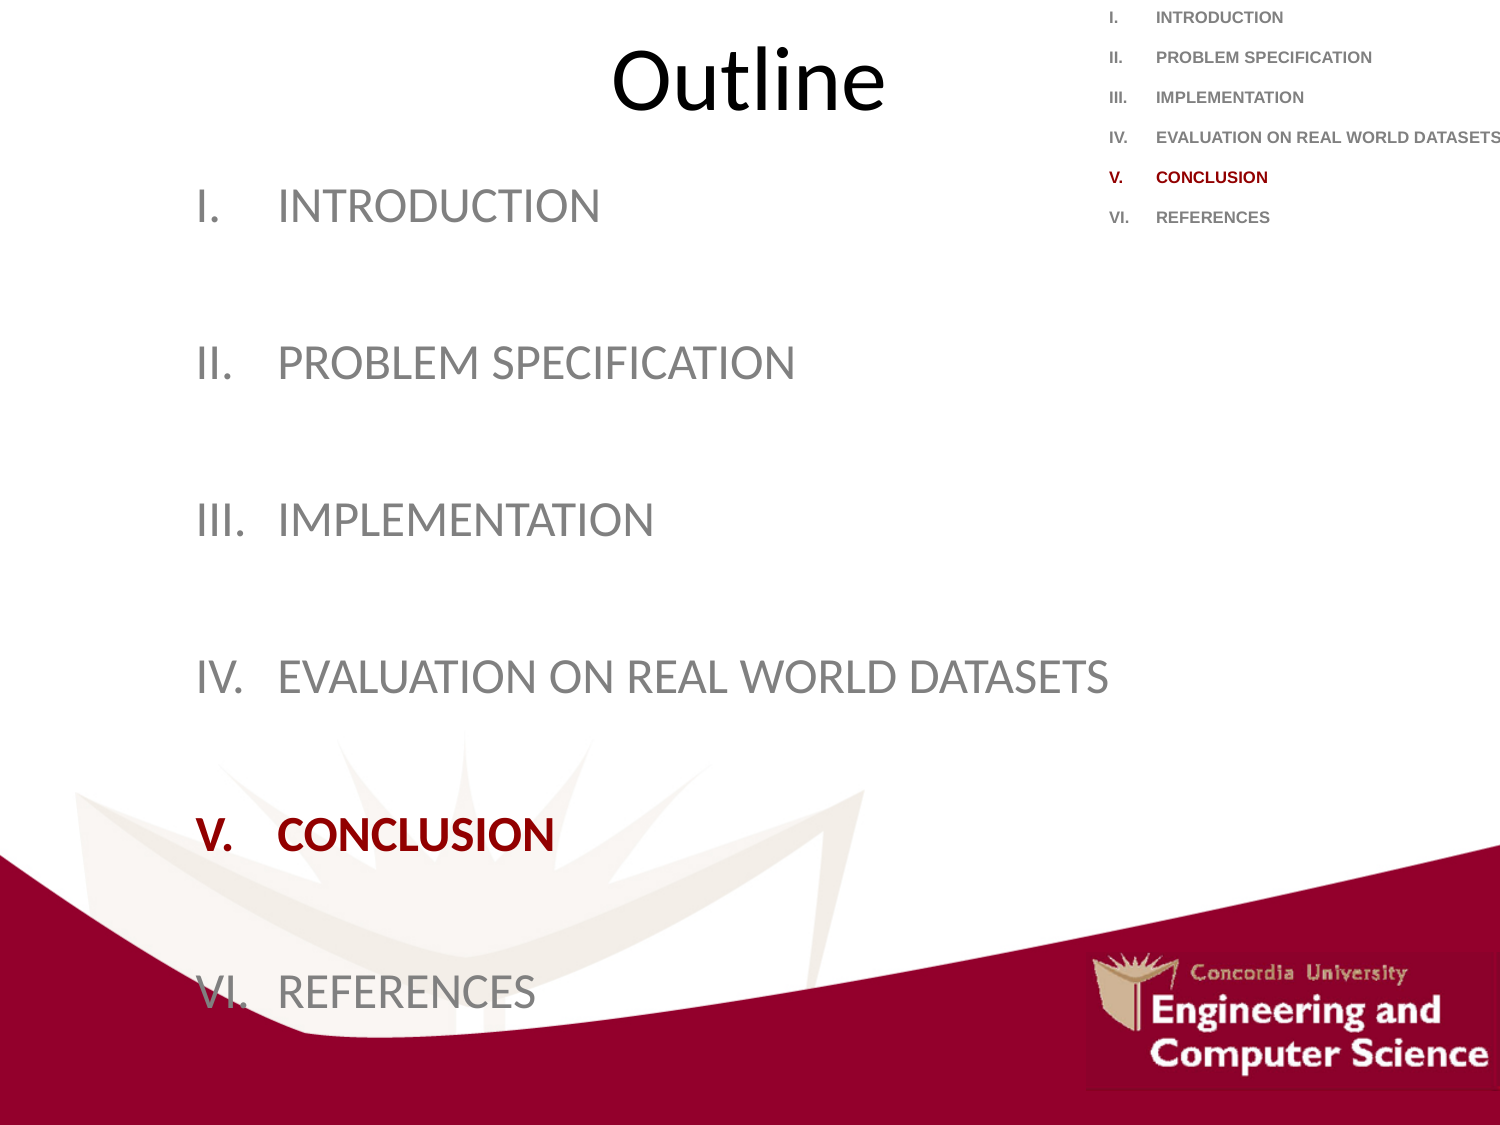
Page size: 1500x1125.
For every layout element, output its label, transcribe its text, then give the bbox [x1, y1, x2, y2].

title Outline [112, 11, 1019, 137]
text_box INTRODUCTION PROBLEM SPECIFICATION IMPLEMENTATION EVALUATION ON REAL WORLD DATASETS CONCLUSION REFERENCES [1019, 0, 1500, 235]
list INTRODUCTION PROBLEM SPECIFICATION IMPLEMENTATION EVALUATION ON REAL WORLD DATASETS CONCLUSION REFERENCES [115, 164, 1391, 1031]
picture [0, 0, 1500, 1125]
